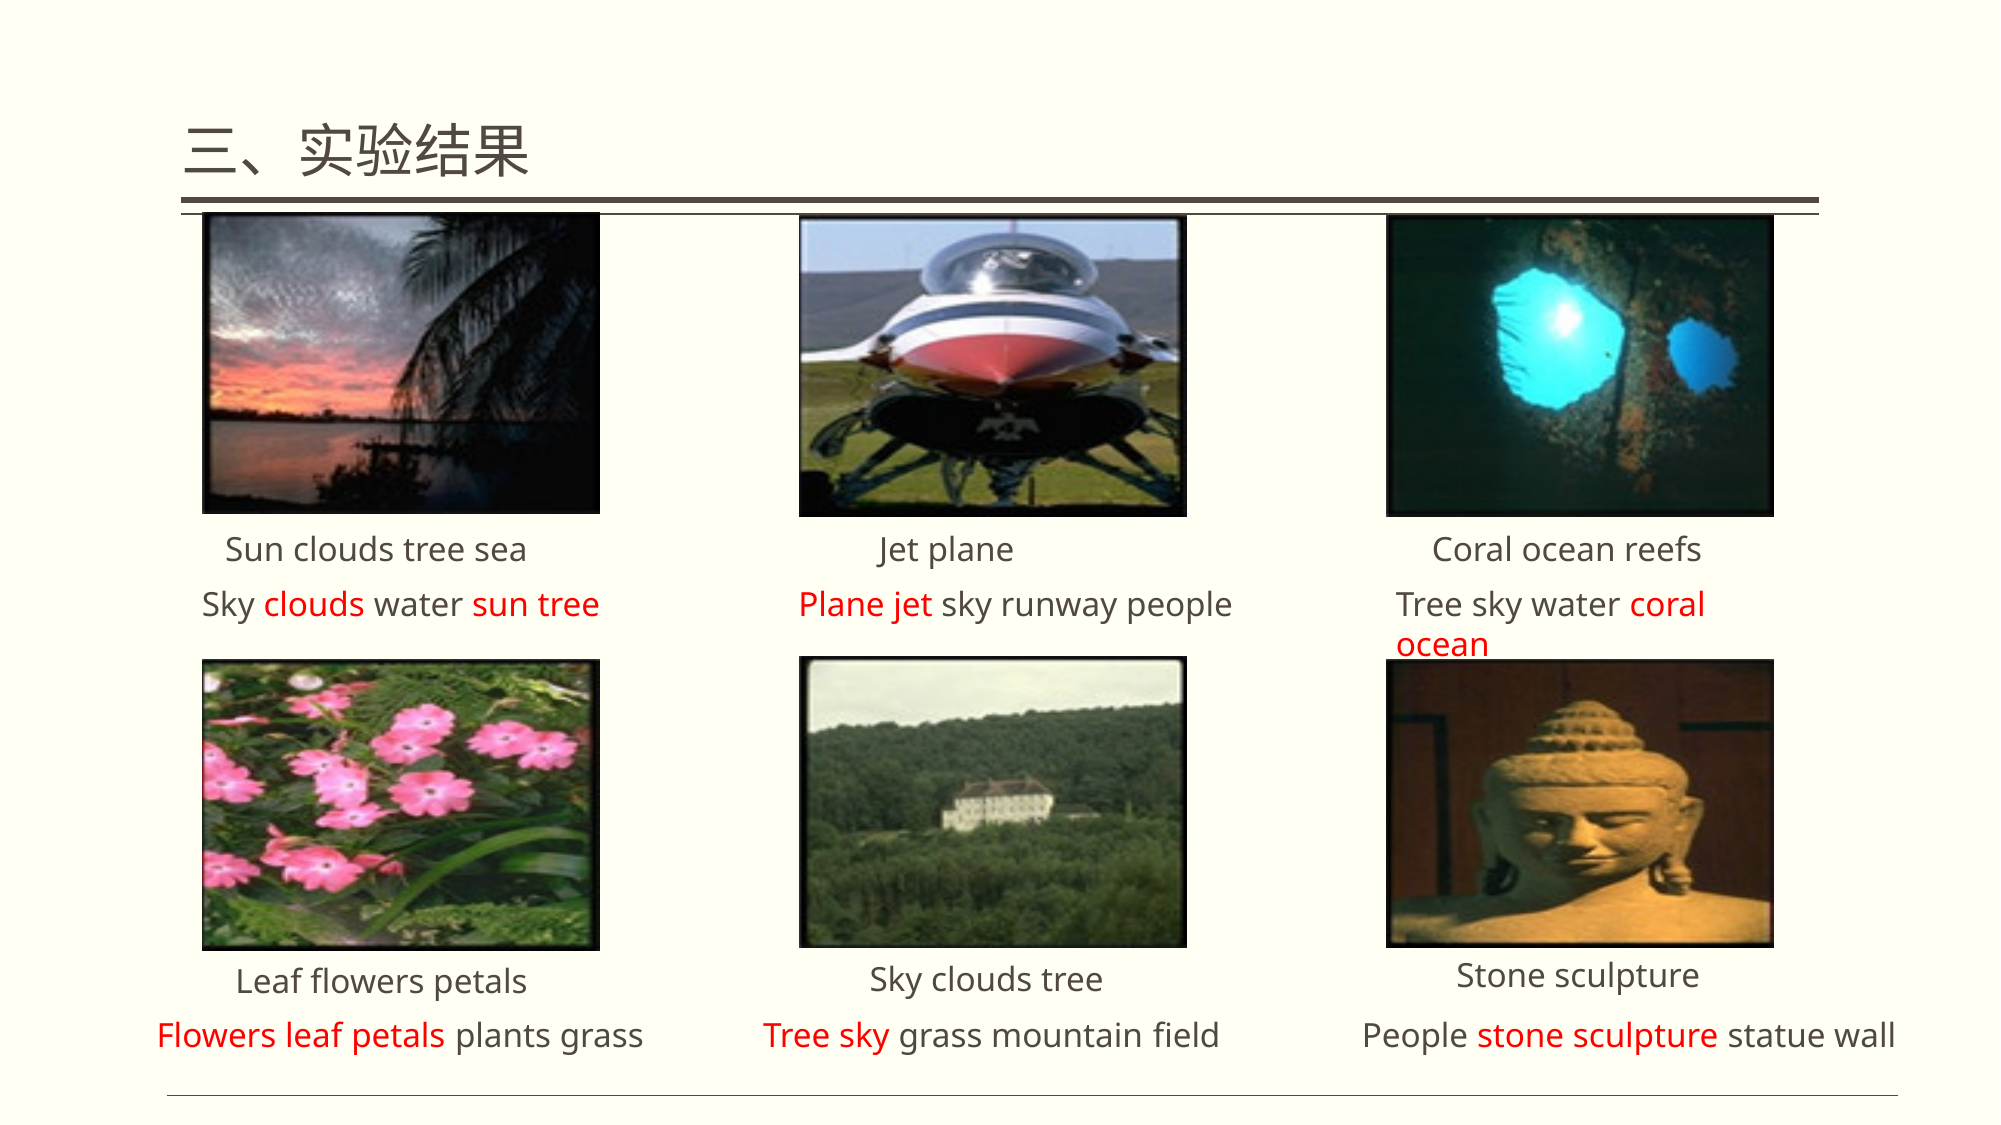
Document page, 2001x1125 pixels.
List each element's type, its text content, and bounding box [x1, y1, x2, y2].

text_box Jet plane [820, 524, 1166, 575]
title 三、实验结果 [181, 12, 1819, 193]
text_box Sky clouds tree [854, 956, 1132, 1002]
text_box Sun clouds tree sea [210, 521, 592, 575]
text_box Sky clouds water sun tree [187, 575, 616, 631]
picture [202, 659, 600, 951]
text_box Stone sculpture [1441, 958, 1719, 1002]
picture [799, 656, 1187, 948]
text_box Plane jet sky runway people [783, 575, 1347, 631]
picture [202, 212, 600, 514]
text_box Tree sky grass mountain field [748, 1002, 1252, 1062]
text_box Coral ocean reefs [1417, 520, 1793, 575]
picture [1386, 659, 1774, 948]
text_box Flowers leaf petals plants grass [141, 1007, 661, 1062]
text_box Leaf flowers petals [220, 959, 582, 1007]
picture [799, 215, 1187, 517]
text_box Tree sky water coral ocean [1381, 575, 1819, 671]
text_box People stone sculpture statue wall [1347, 1007, 1915, 1062]
picture [1386, 215, 1774, 517]
